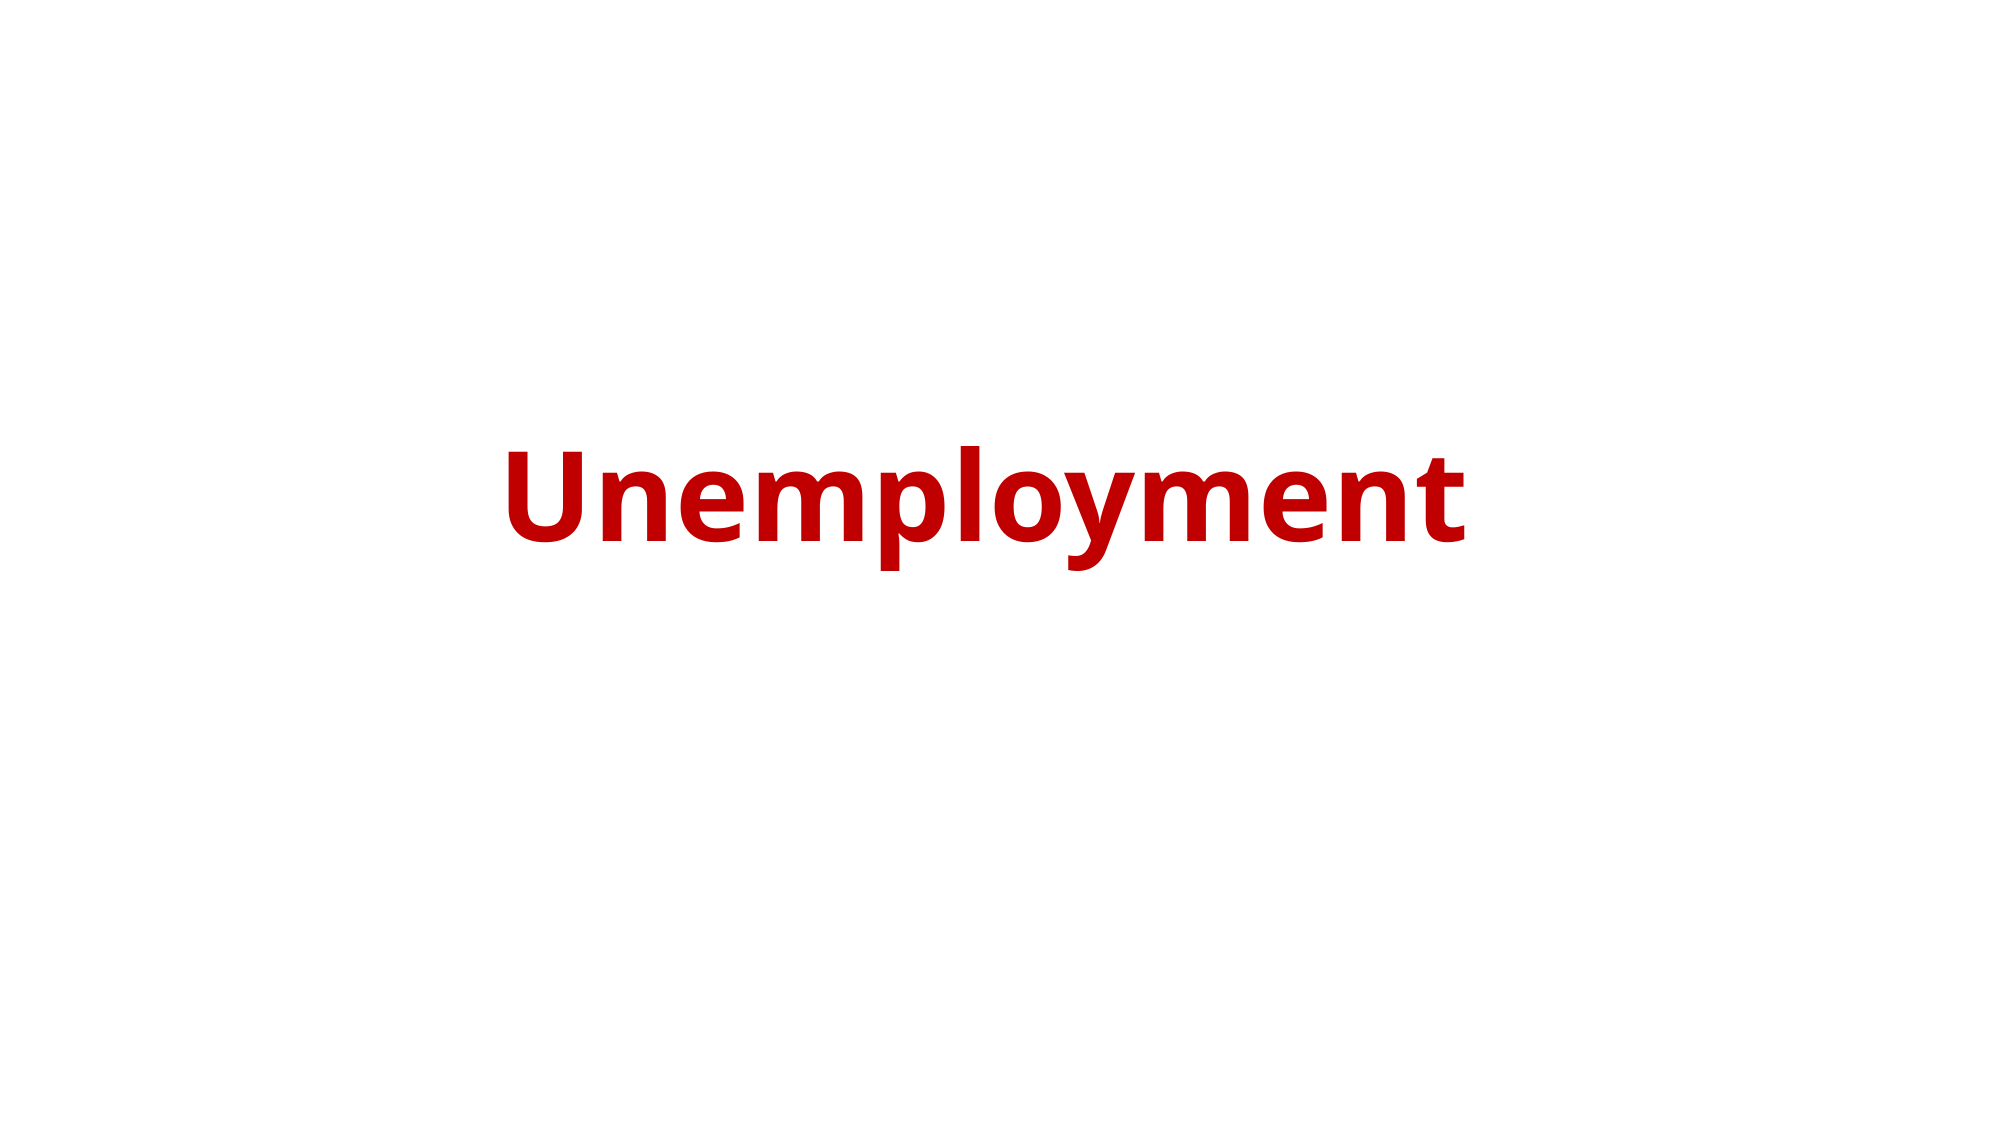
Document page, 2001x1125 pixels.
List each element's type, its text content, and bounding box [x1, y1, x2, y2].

title Unemployment [249, 184, 1750, 576]
